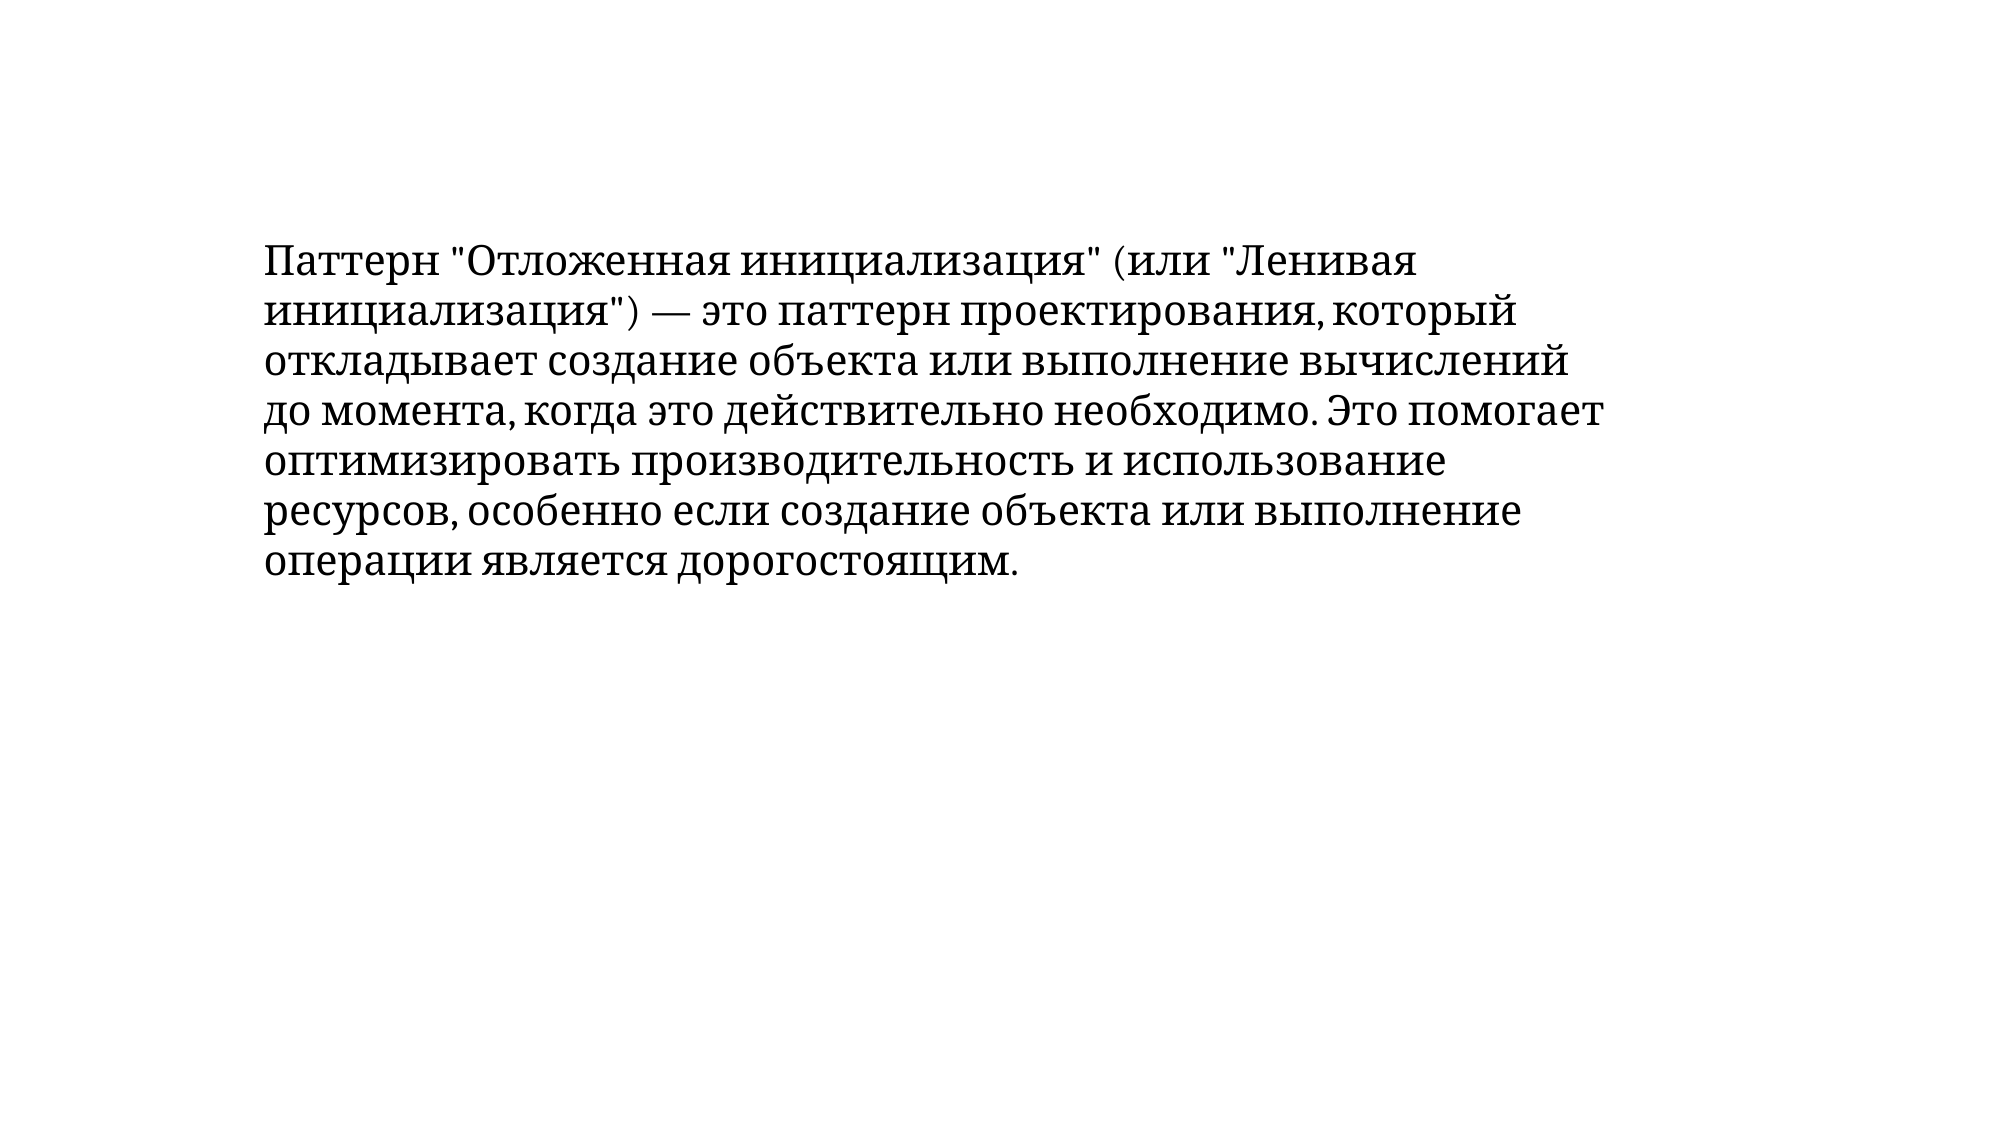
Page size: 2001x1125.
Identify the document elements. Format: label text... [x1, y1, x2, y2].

text_box Паттерн "Отложенная инициализация" (или "Ленивая инициализация") — это паттерн проектирования, который откладывает создание объекта или выполнение вычислений до момента, когда это действительно необходимо. Это помогает оптимизировать производительность и использование ресурсов, особенно если создание объекта или выполнение операции является дорогостоящим. [248, 226, 1623, 592]
